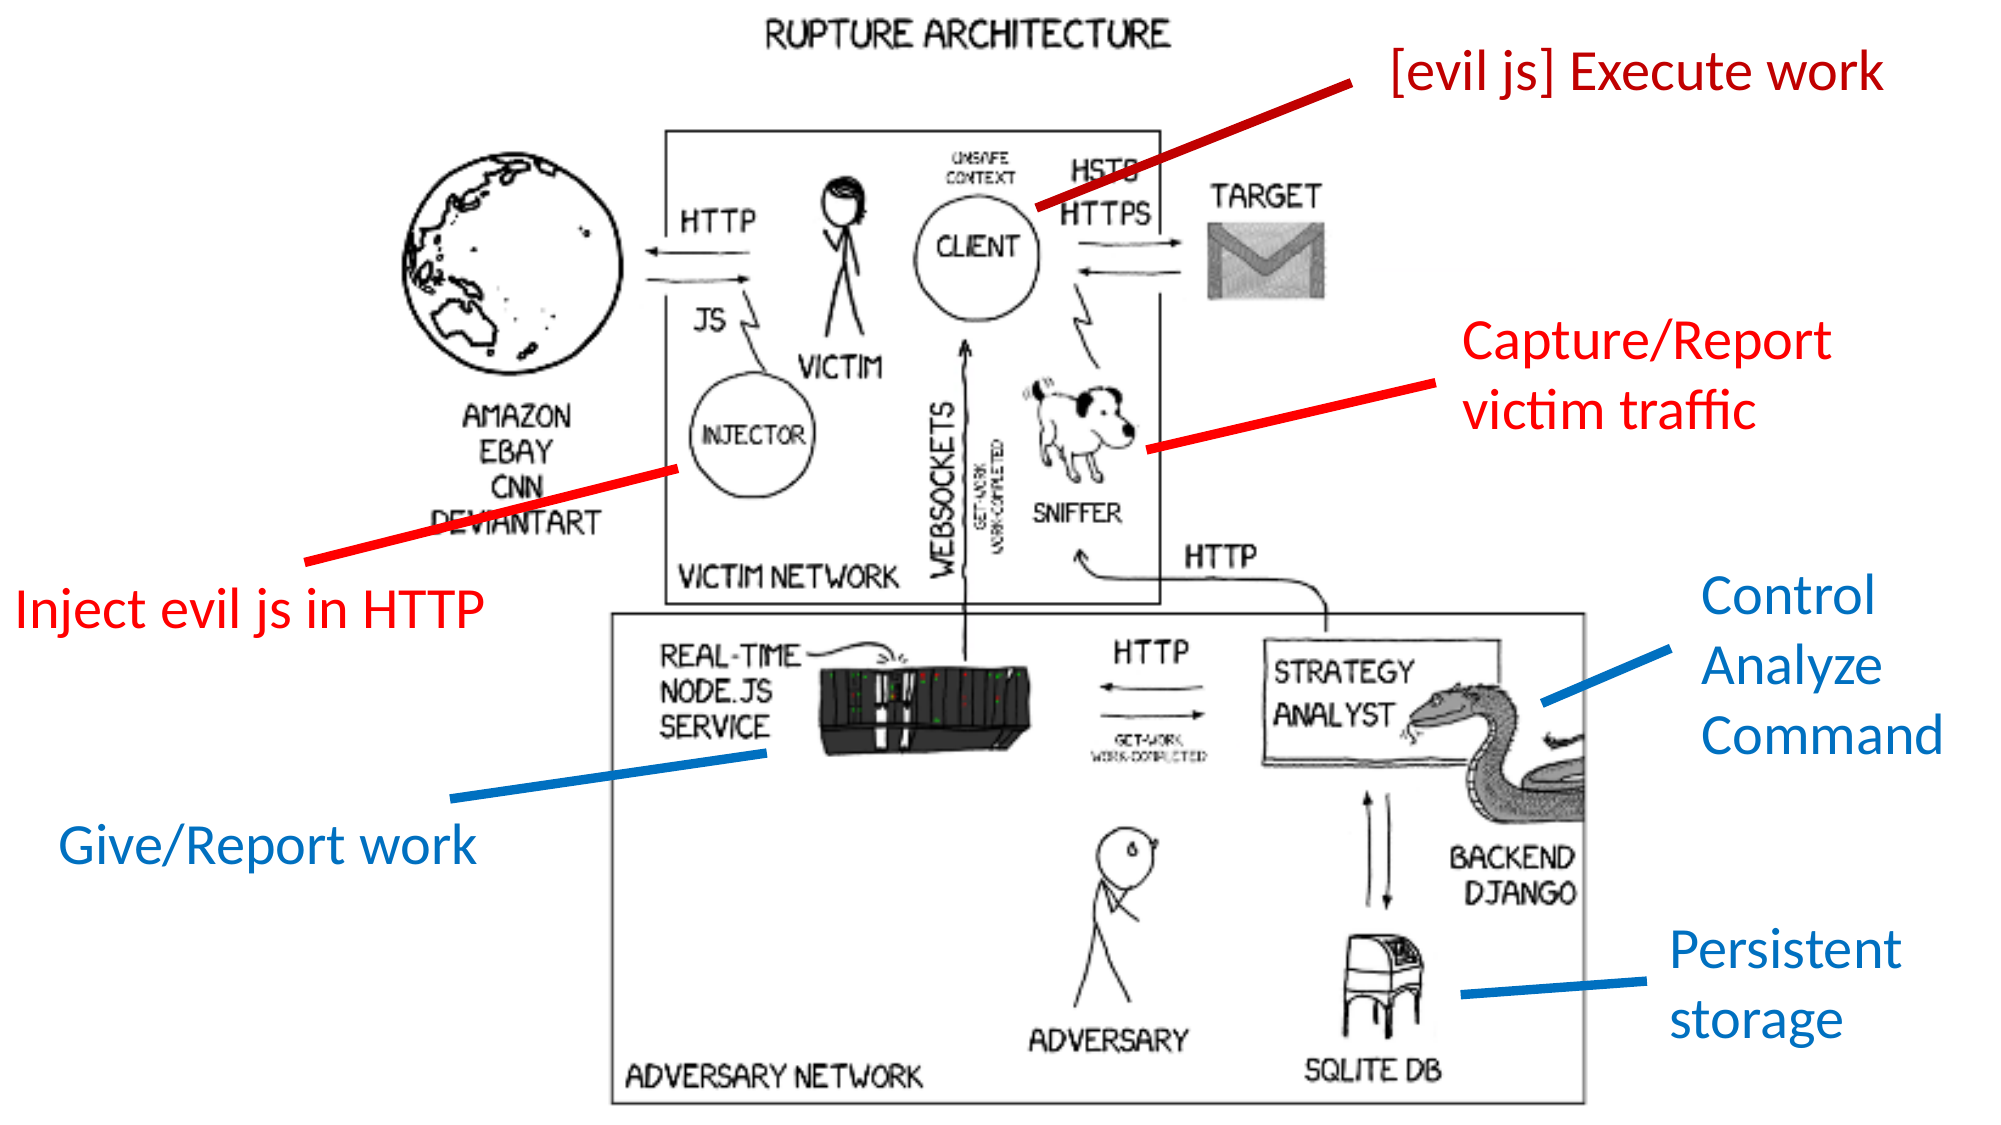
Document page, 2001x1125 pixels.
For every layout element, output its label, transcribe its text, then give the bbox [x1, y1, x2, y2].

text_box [1036, 82, 1352, 209]
text_box Control Analyze Command [1687, 548, 1991, 774]
text_box [evil js] Execute work [1621, 24, 2000, 110]
picture [354, 0, 1622, 1125]
text_box Inject evil js in HTTP [0, 562, 354, 648]
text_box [1541, 648, 1671, 704]
text_box Give/Report work [43, 798, 354, 884]
text_box Persistent storage [1654, 902, 1959, 1058]
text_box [304, 468, 678, 563]
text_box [1460, 981, 1647, 995]
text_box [1146, 382, 1436, 450]
text_box Capture/Report victim traffic [1621, 293, 2000, 449]
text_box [449, 752, 767, 799]
